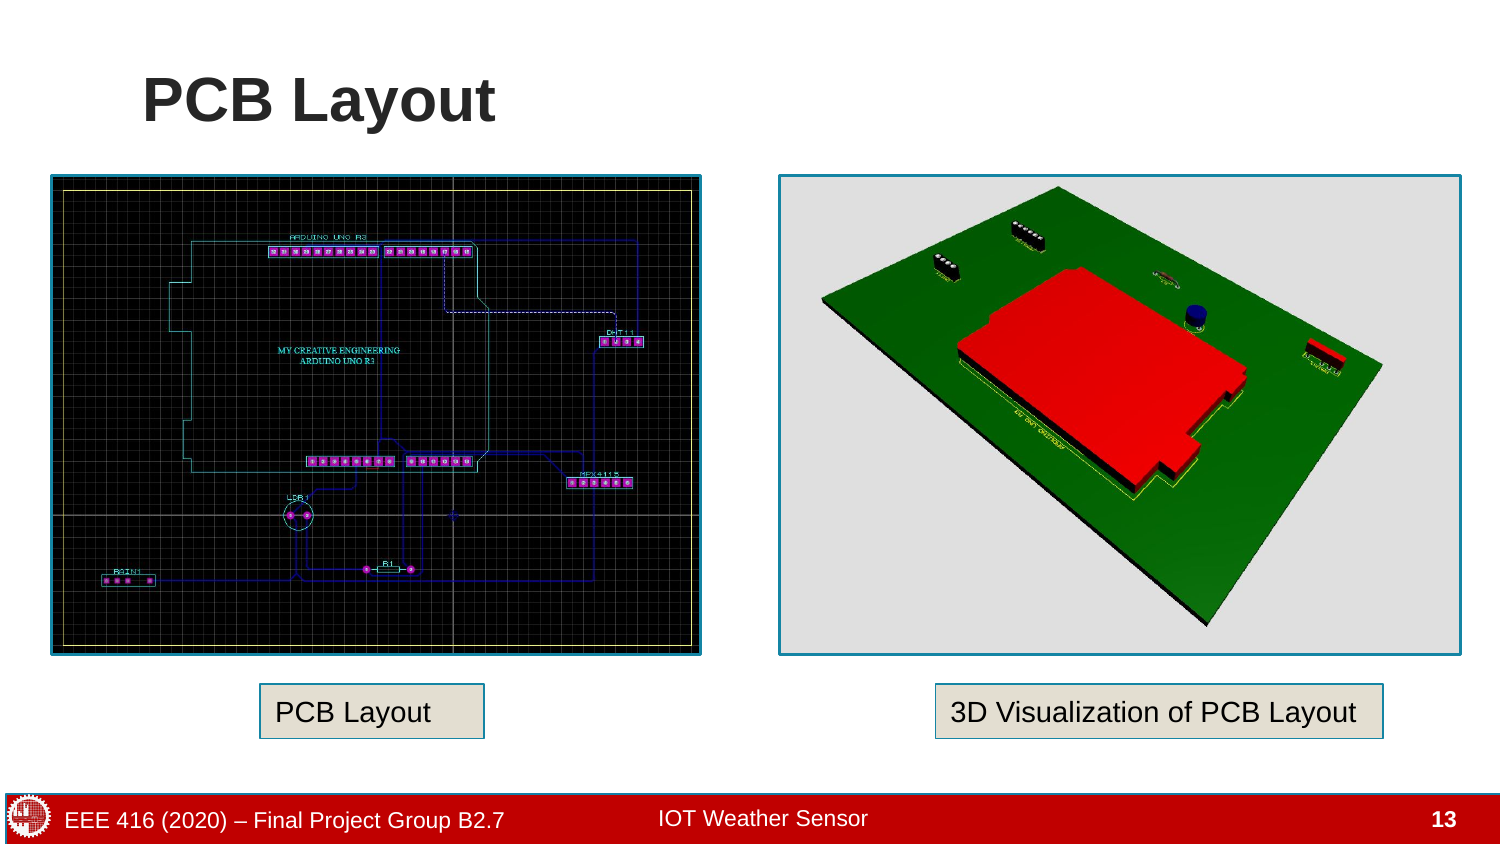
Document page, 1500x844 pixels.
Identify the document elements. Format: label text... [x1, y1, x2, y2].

picture [52, 177, 699, 654]
picture [780, 177, 1459, 654]
title PCB Layout [131, 56, 545, 147]
text_box 3D Visualization of PCB Layout [935, 683, 1384, 739]
picture [6, 794, 54, 838]
footer IOT Weather Sensor [646, 797, 1404, 844]
slide_number ‹#› [1404, 799, 1469, 838]
text_box PCB Layout [260, 683, 484, 739]
slide_number EEE 416 (2020) – Final Project Group B2.7 [53, 799, 646, 844]
